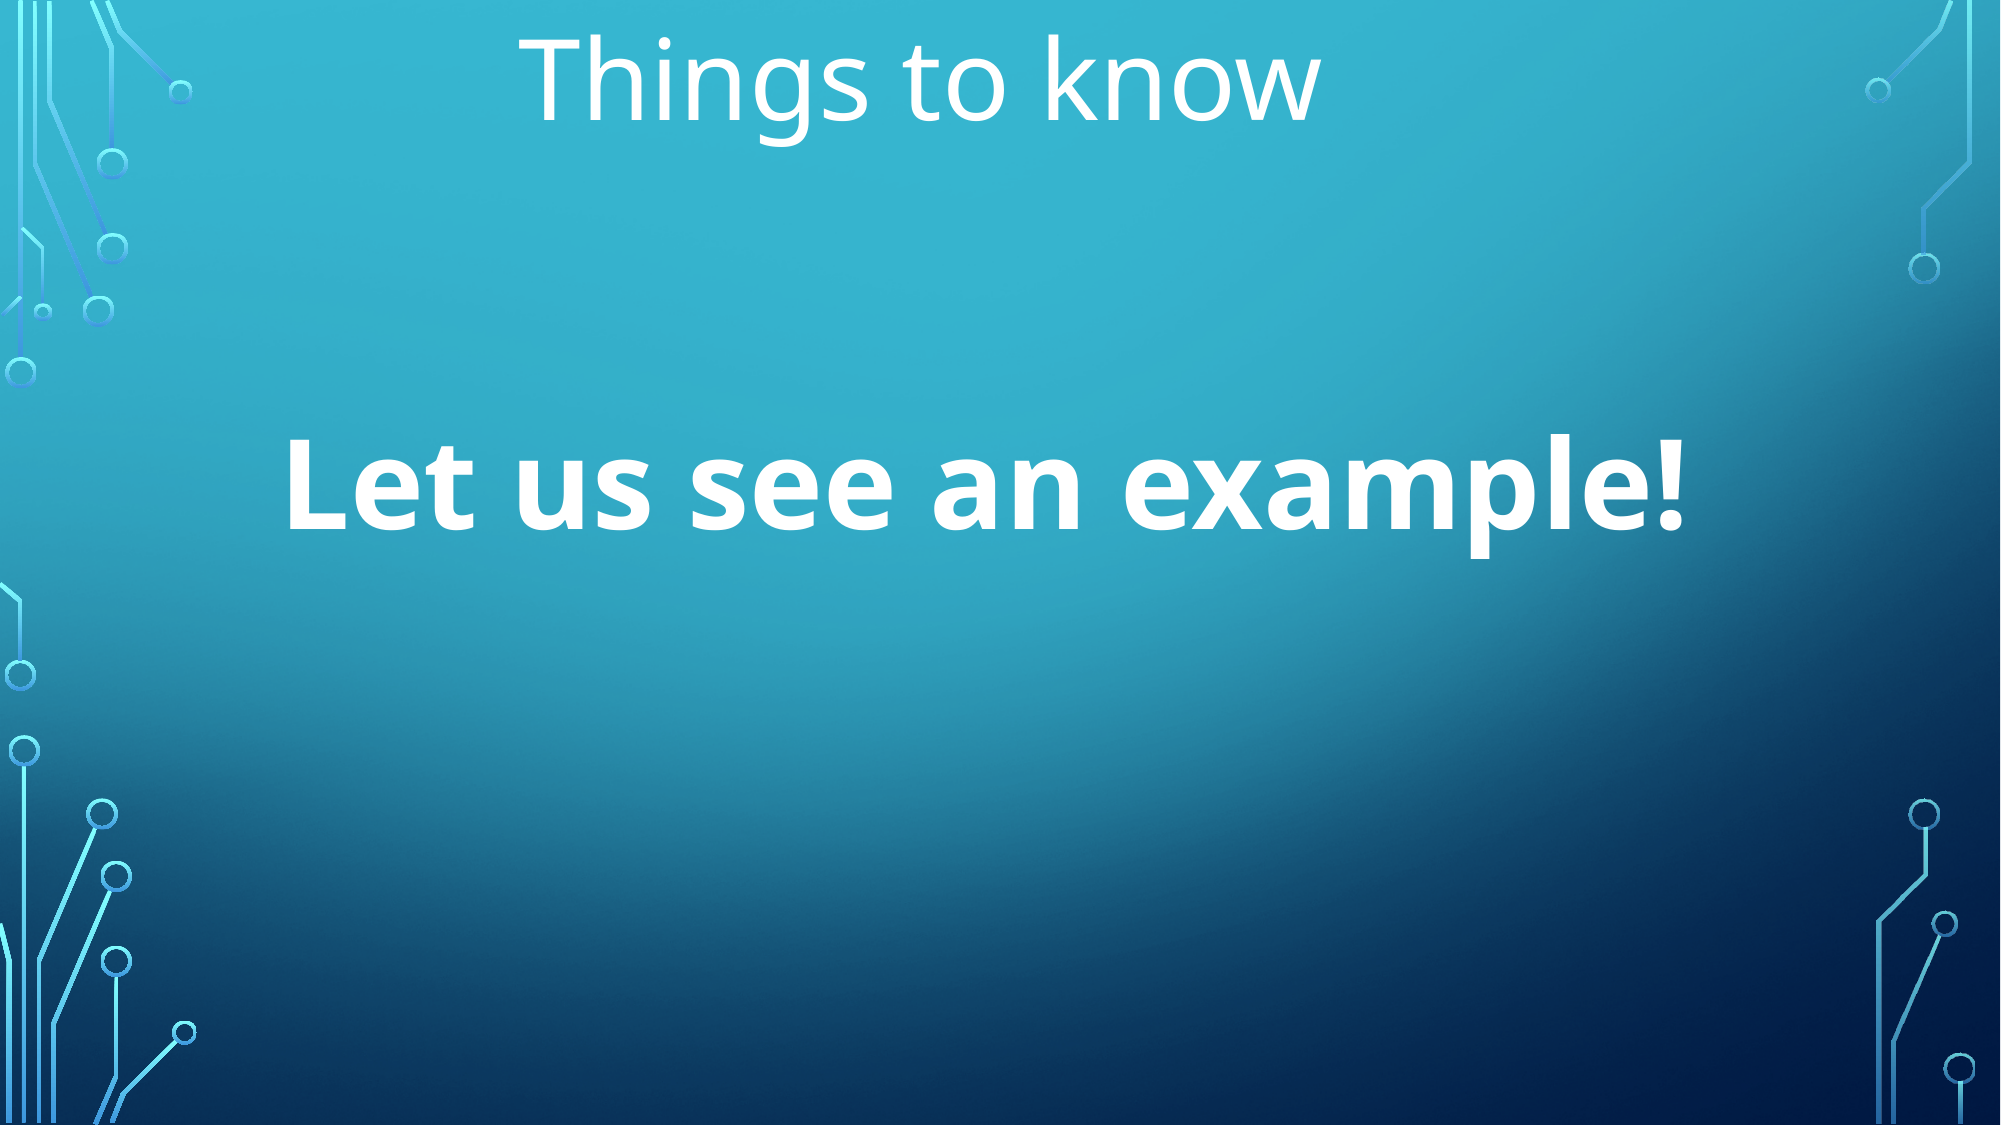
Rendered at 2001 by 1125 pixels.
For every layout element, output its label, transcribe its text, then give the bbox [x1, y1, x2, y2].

text_box Things to know [503, 0, 1339, 150]
text_box Let us see an example! [21, 397, 1949, 563]
